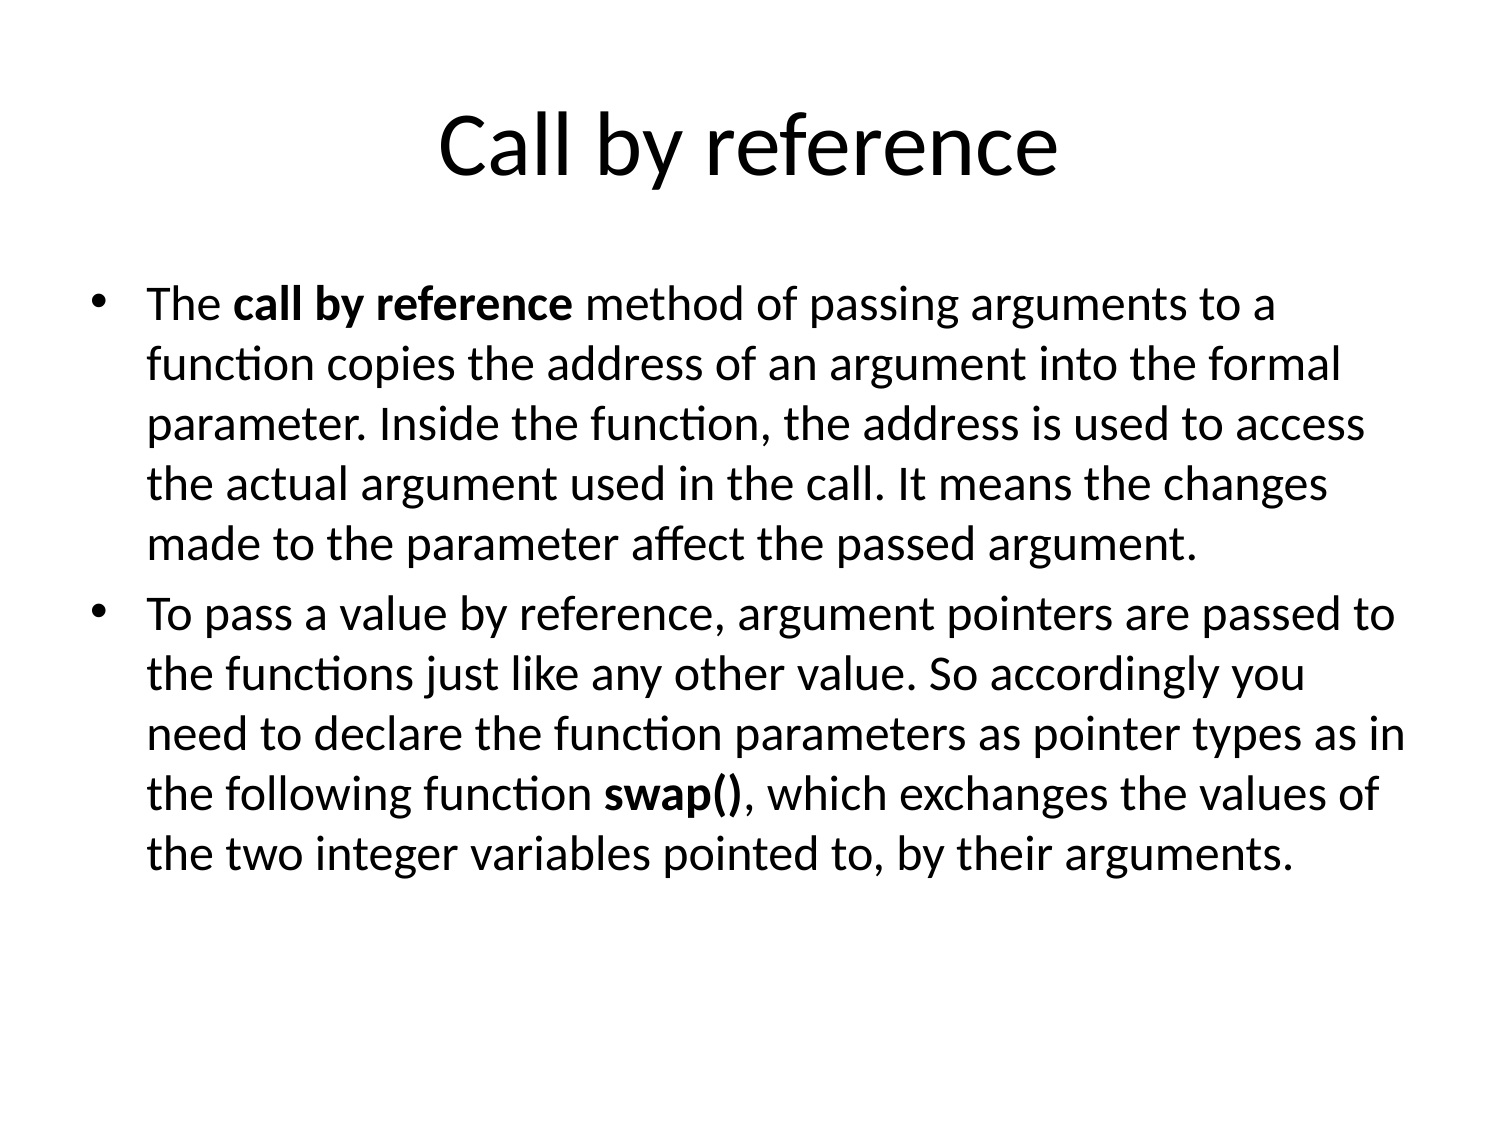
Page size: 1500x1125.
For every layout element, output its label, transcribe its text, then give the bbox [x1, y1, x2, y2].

list The call by reference method of passing arguments to a function copies the address of an argument into the formal parameter. Inside the function, the address is used to access the actual argument used in the call. It means the changes made to the parameter affect the passed argument. To pass a value by reference, argument pointers are passed to the functions just like any other value. So accordingly you need to declare the function parameters as pointer types as in the following function swap(), which exchanges the values of the two integer variables pointed to, by their arguments. [75, 262, 1425, 1005]
title Call by reference [75, 45, 1425, 233]
